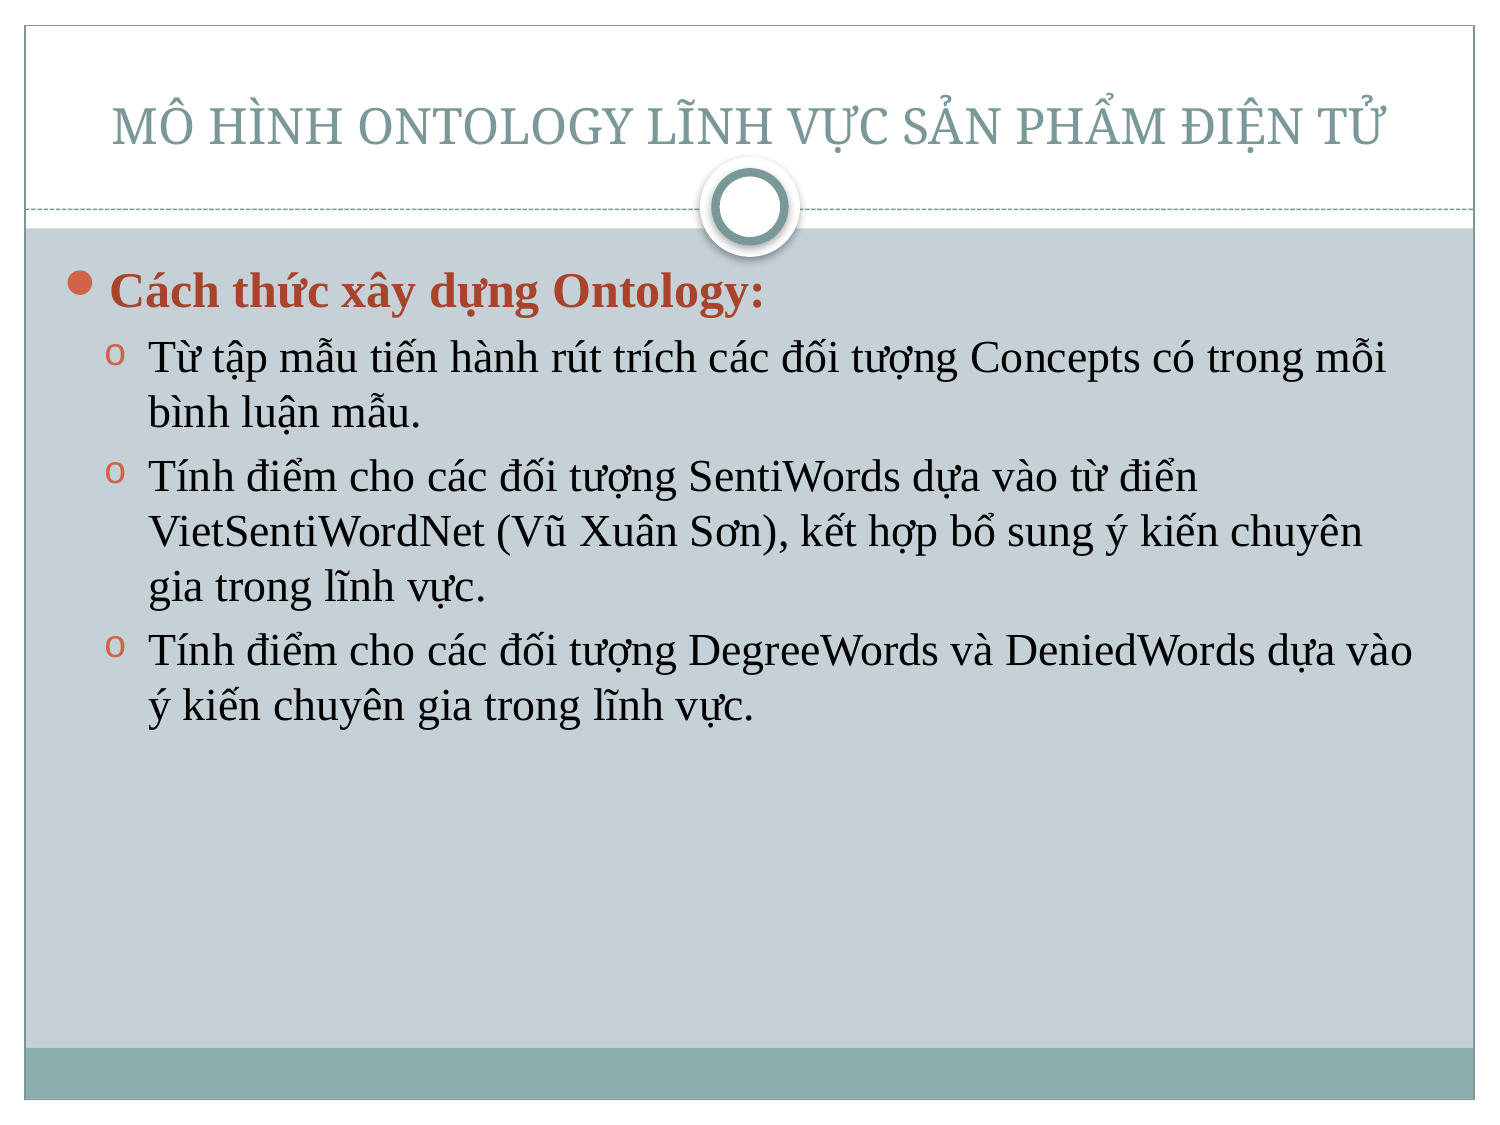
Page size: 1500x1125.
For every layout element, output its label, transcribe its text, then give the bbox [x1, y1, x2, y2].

list Cách thức xây dựng Ontology: Từ tập mẫu tiến hành rút trích các đối tượng Concepts có trong mỗi bình luận mẫu. Tính điểm cho các đối tượng SentiWords dựa vào từ điển VietSentiWordNet (Vũ Xuân Sơn), kết hợp bổ sung ý kiến chuyên gia trong lĩnh vực. Tính điểm cho các đối tượng DegreeWords và DeniedWords dựa vào ý kiến chuyên gia trong lĩnh vực. [49, 250, 1445, 1050]
title MÔ HÌNH ONTOLOGY LĨNH VỰC SẢN PHẨM ĐIỆN TỬ [49, 37, 1450, 162]
